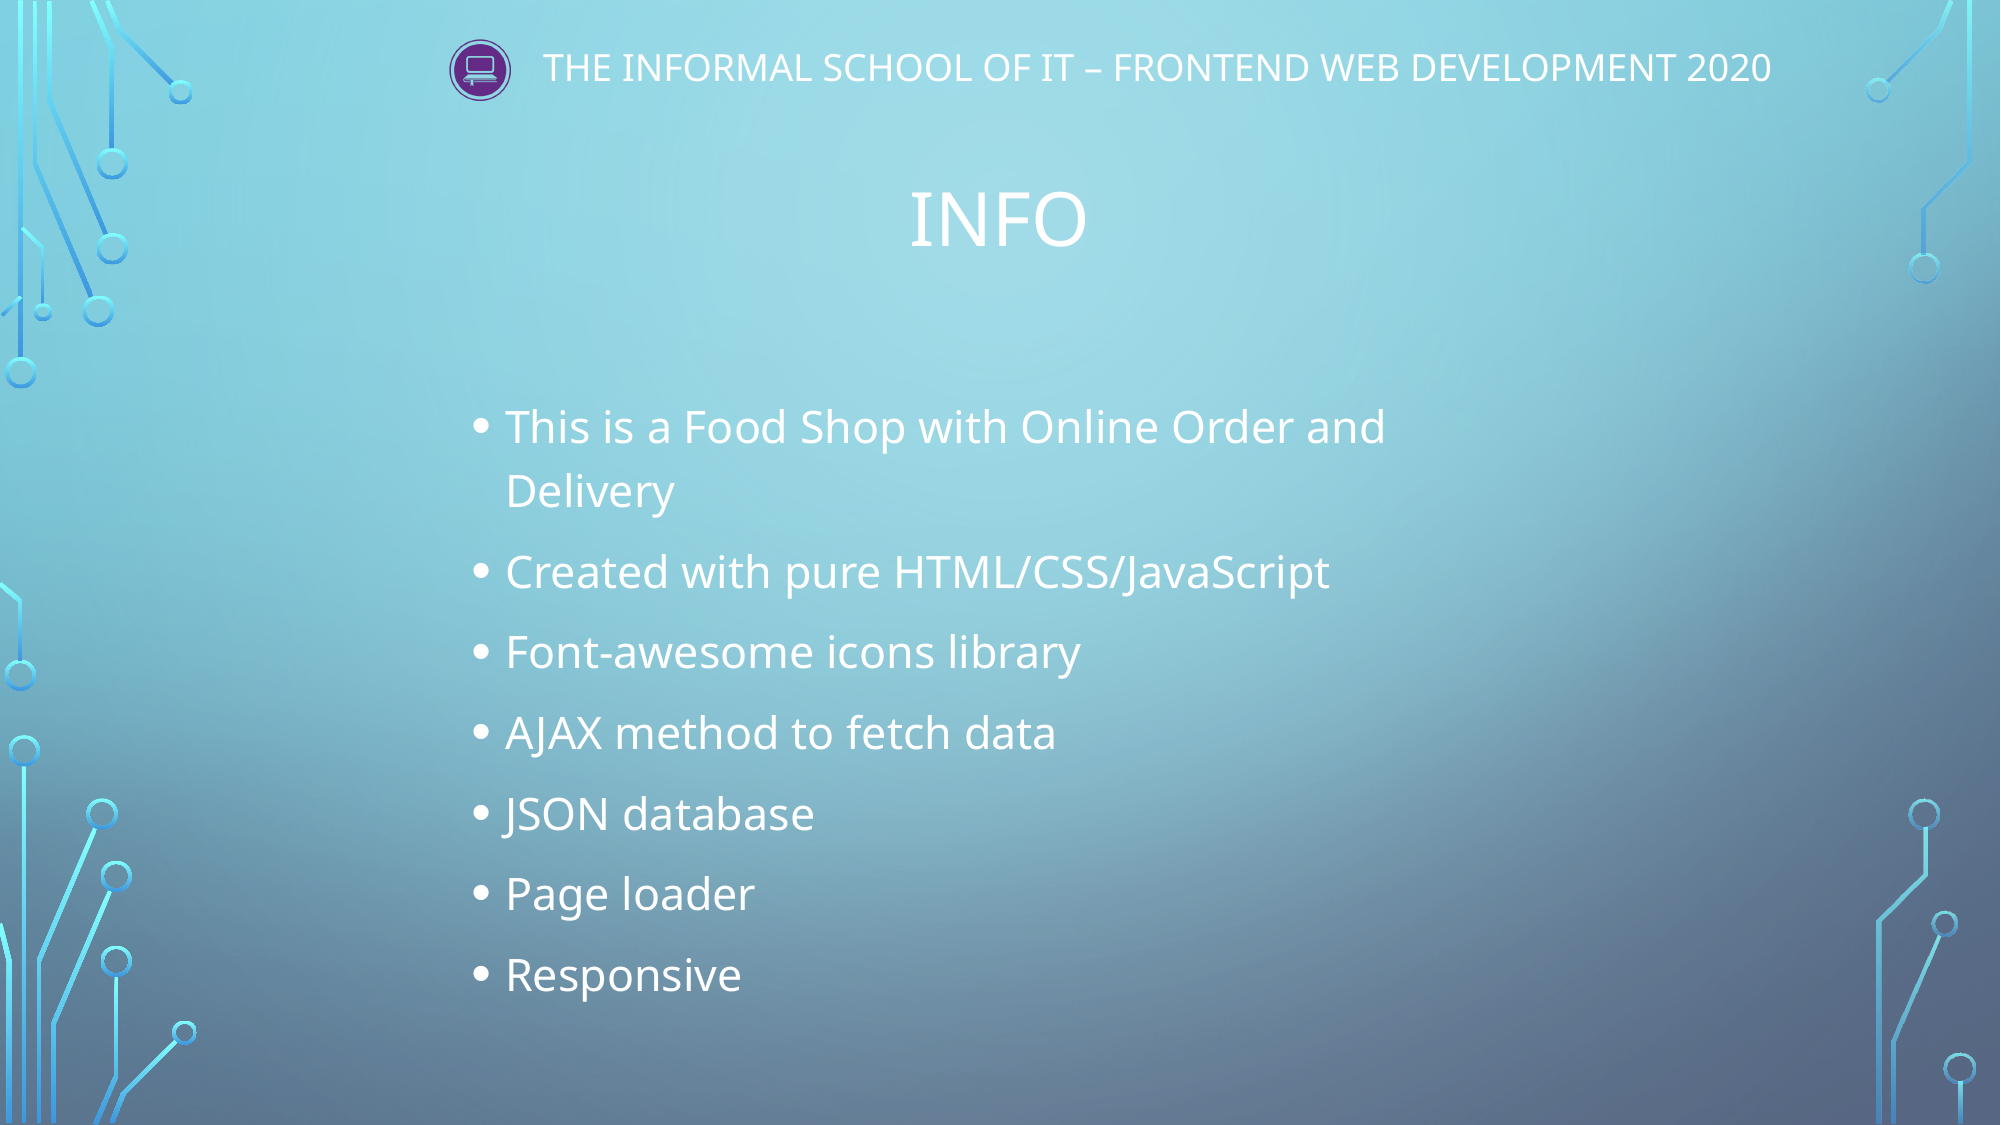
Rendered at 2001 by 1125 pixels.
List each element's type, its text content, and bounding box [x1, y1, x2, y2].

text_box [402, 0, 1918, 147]
title Info [187, 101, 1813, 344]
list This is a Food Shop with Online Order and Delivery Created with pure HTML/CSS/JavaScript Font-awesome icons library AJAX method to fetch data JSON database Page loader Responsive [456, 380, 1512, 1012]
